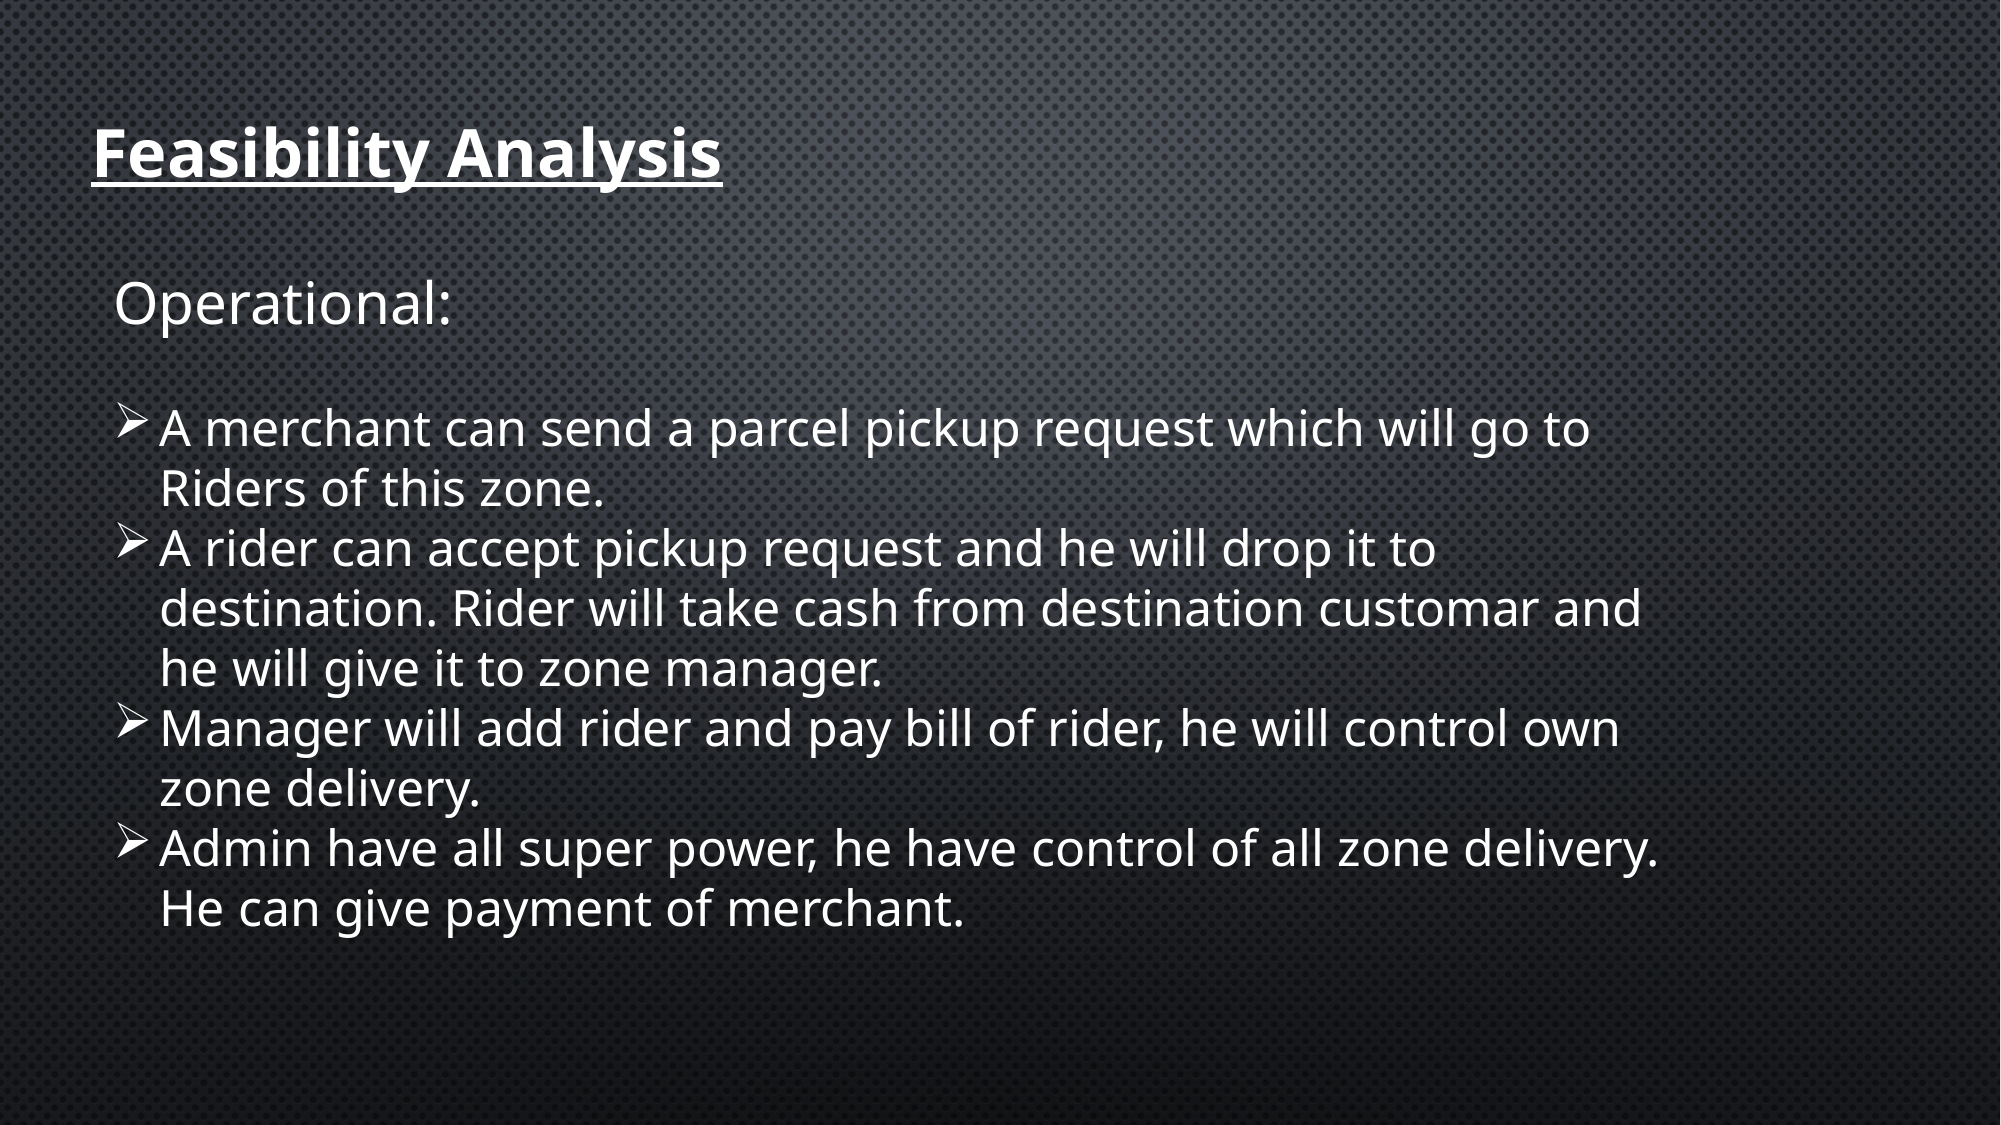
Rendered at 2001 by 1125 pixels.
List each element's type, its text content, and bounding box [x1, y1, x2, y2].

text_box Operational: A merchant can send a parcel pickup request which will go to Riders of this zone. A rider can accept pickup request and he will drop it to destination. Rider will take cash from destination customar and he will give it to zone manager. Manager will add rider and pay bill of rider, he will control own zone delivery. Admin have all super power, he have control of all zone delivery. He can give payment of merchant. [98, 259, 1725, 945]
text_box Feasibility Analysis [76, 103, 1891, 198]
